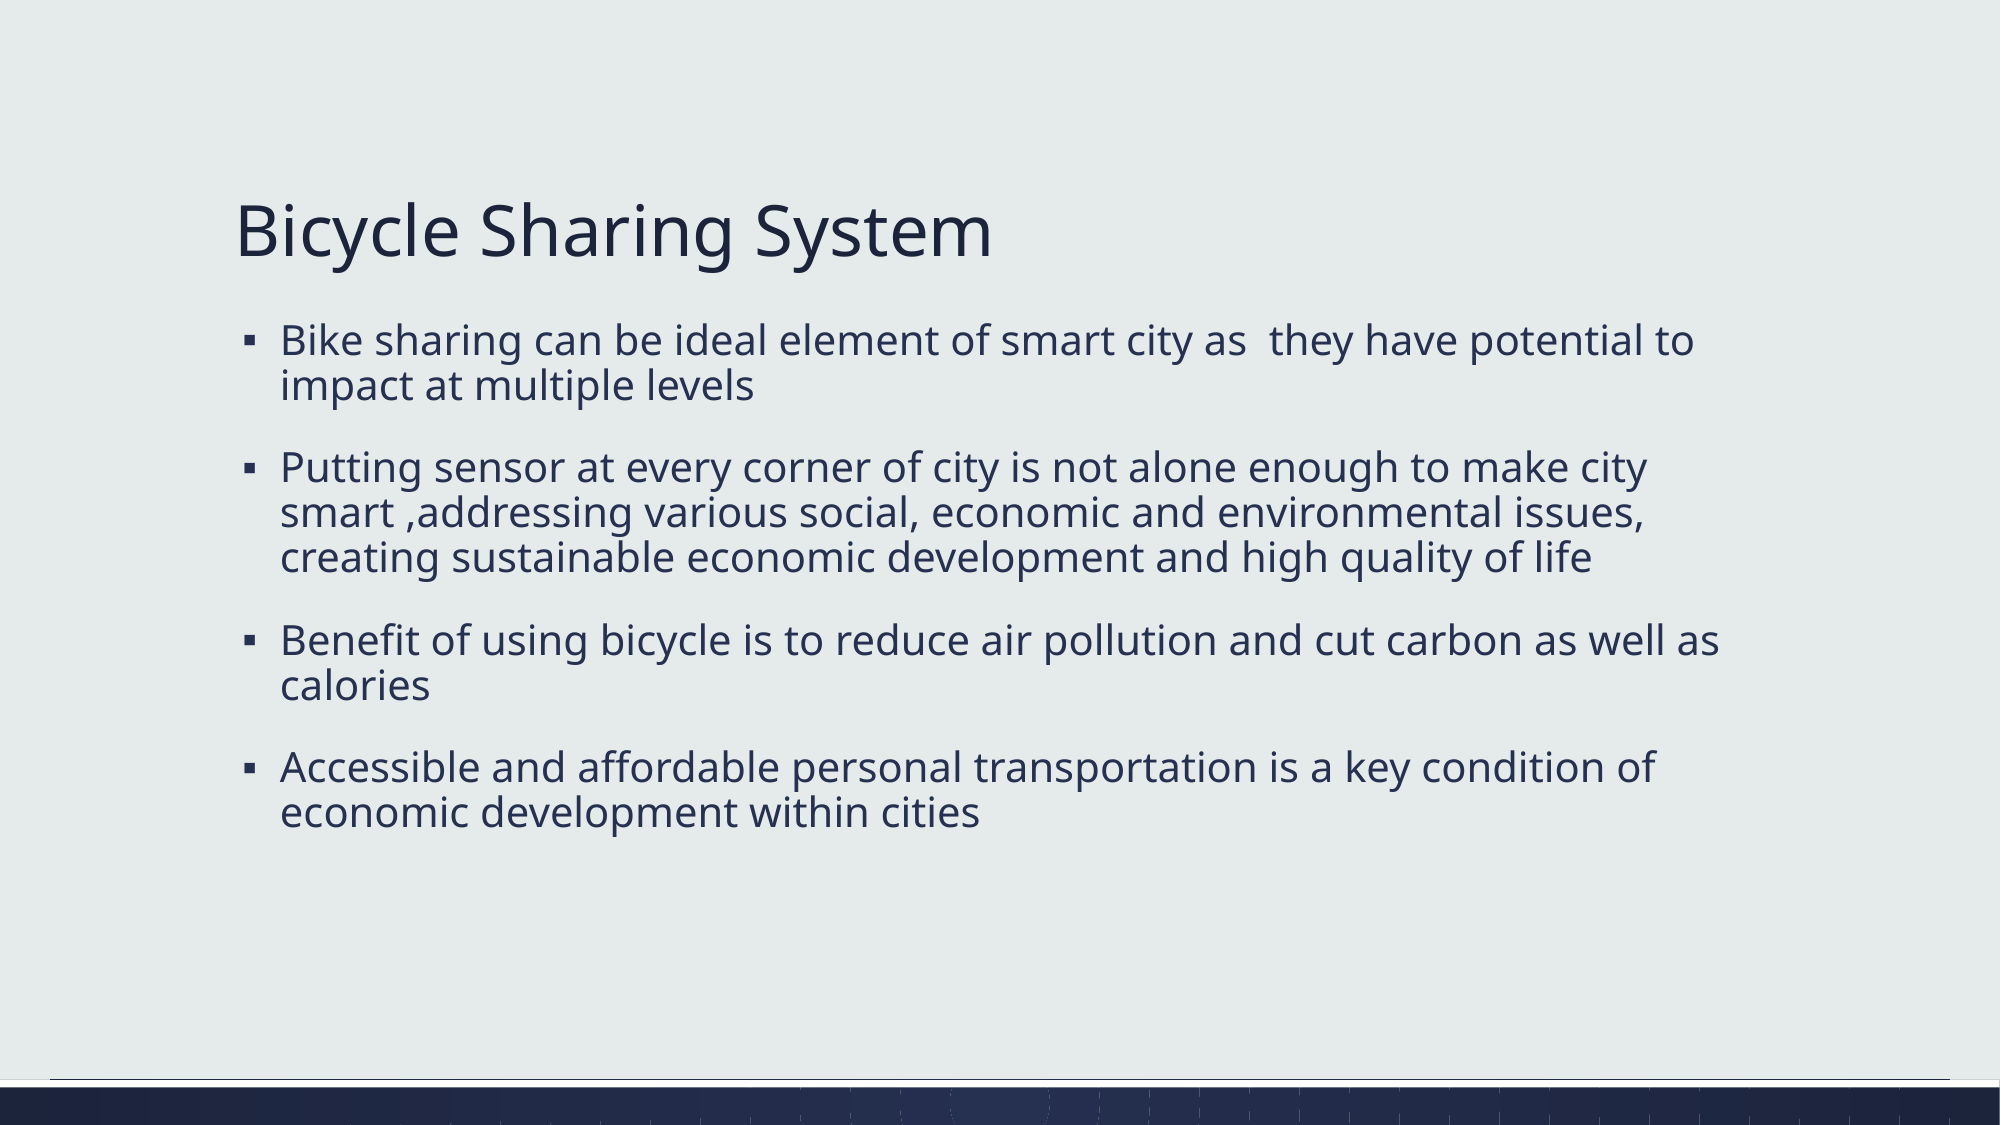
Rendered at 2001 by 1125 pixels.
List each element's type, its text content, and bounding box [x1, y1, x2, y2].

title Bicycle Sharing System [219, 76, 1780, 279]
list Bike sharing can be ideal element of smart city as they have potential to impact at multiple levels Putting sensor at every corner of city is not alone enough to make city smart ,addressing various social, economic and environmental issues, creating sustainable economic development and high quality of life Benefit of using bicycle is to reduce air pollution and cut carbon as well as calories Accessible and affordable personal transportation is a key condition of economic development within cities [219, 311, 1780, 990]
